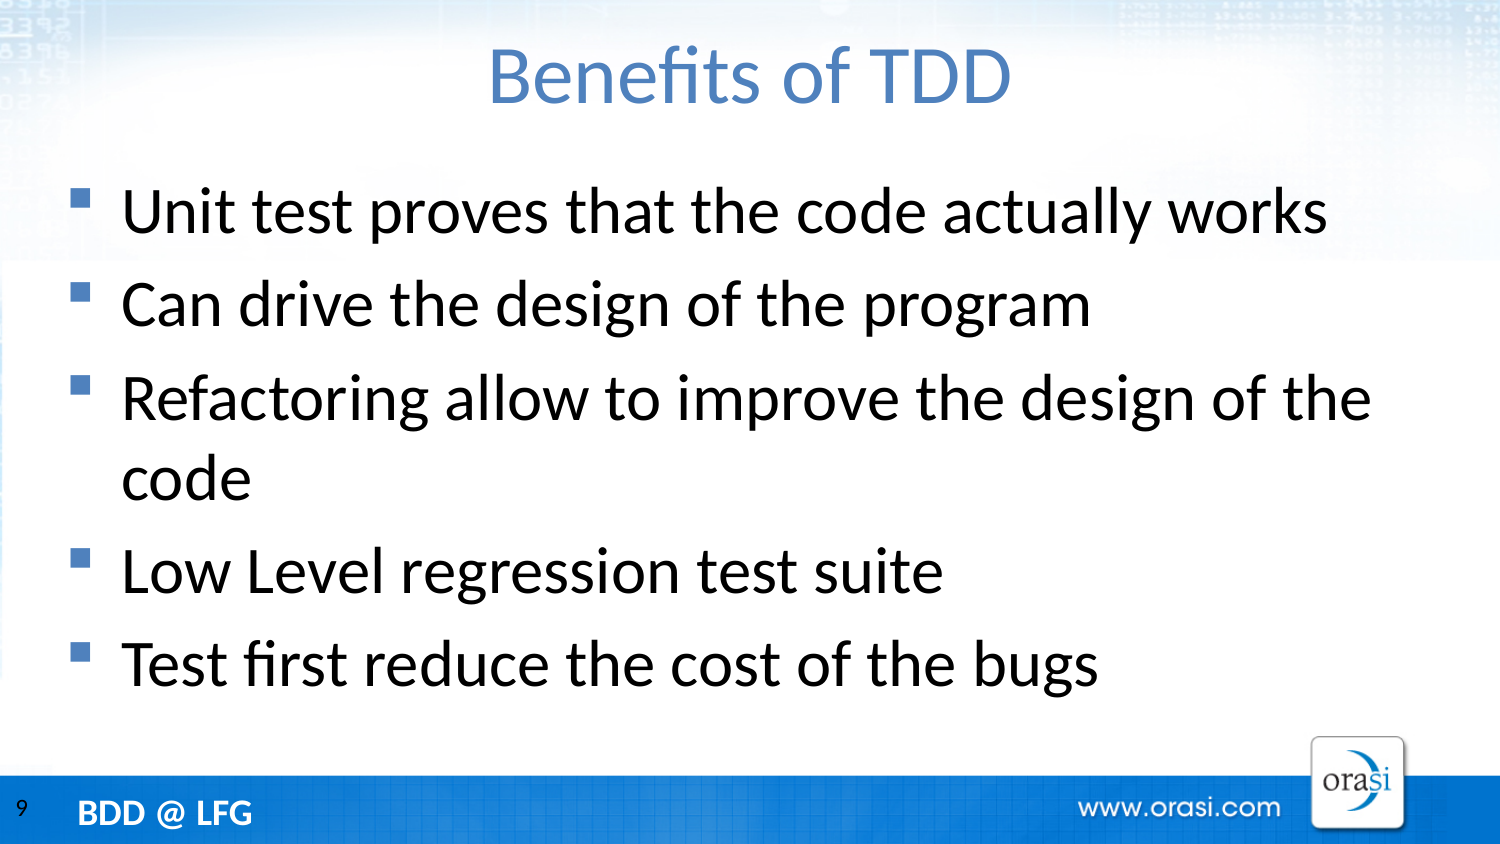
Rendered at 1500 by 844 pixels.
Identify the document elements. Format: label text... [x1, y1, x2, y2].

list Unit test proves that the code actually works Can drive the design of the program Refactoring allow to improve the design of the code Low Level regression test suite Test first reduce the cost of the bugs [50, 159, 1450, 754]
slide_number 9 [0, 784, 63, 831]
picture [0, 0, 1500, 844]
title Benefits of TDD [50, 0, 1450, 141]
